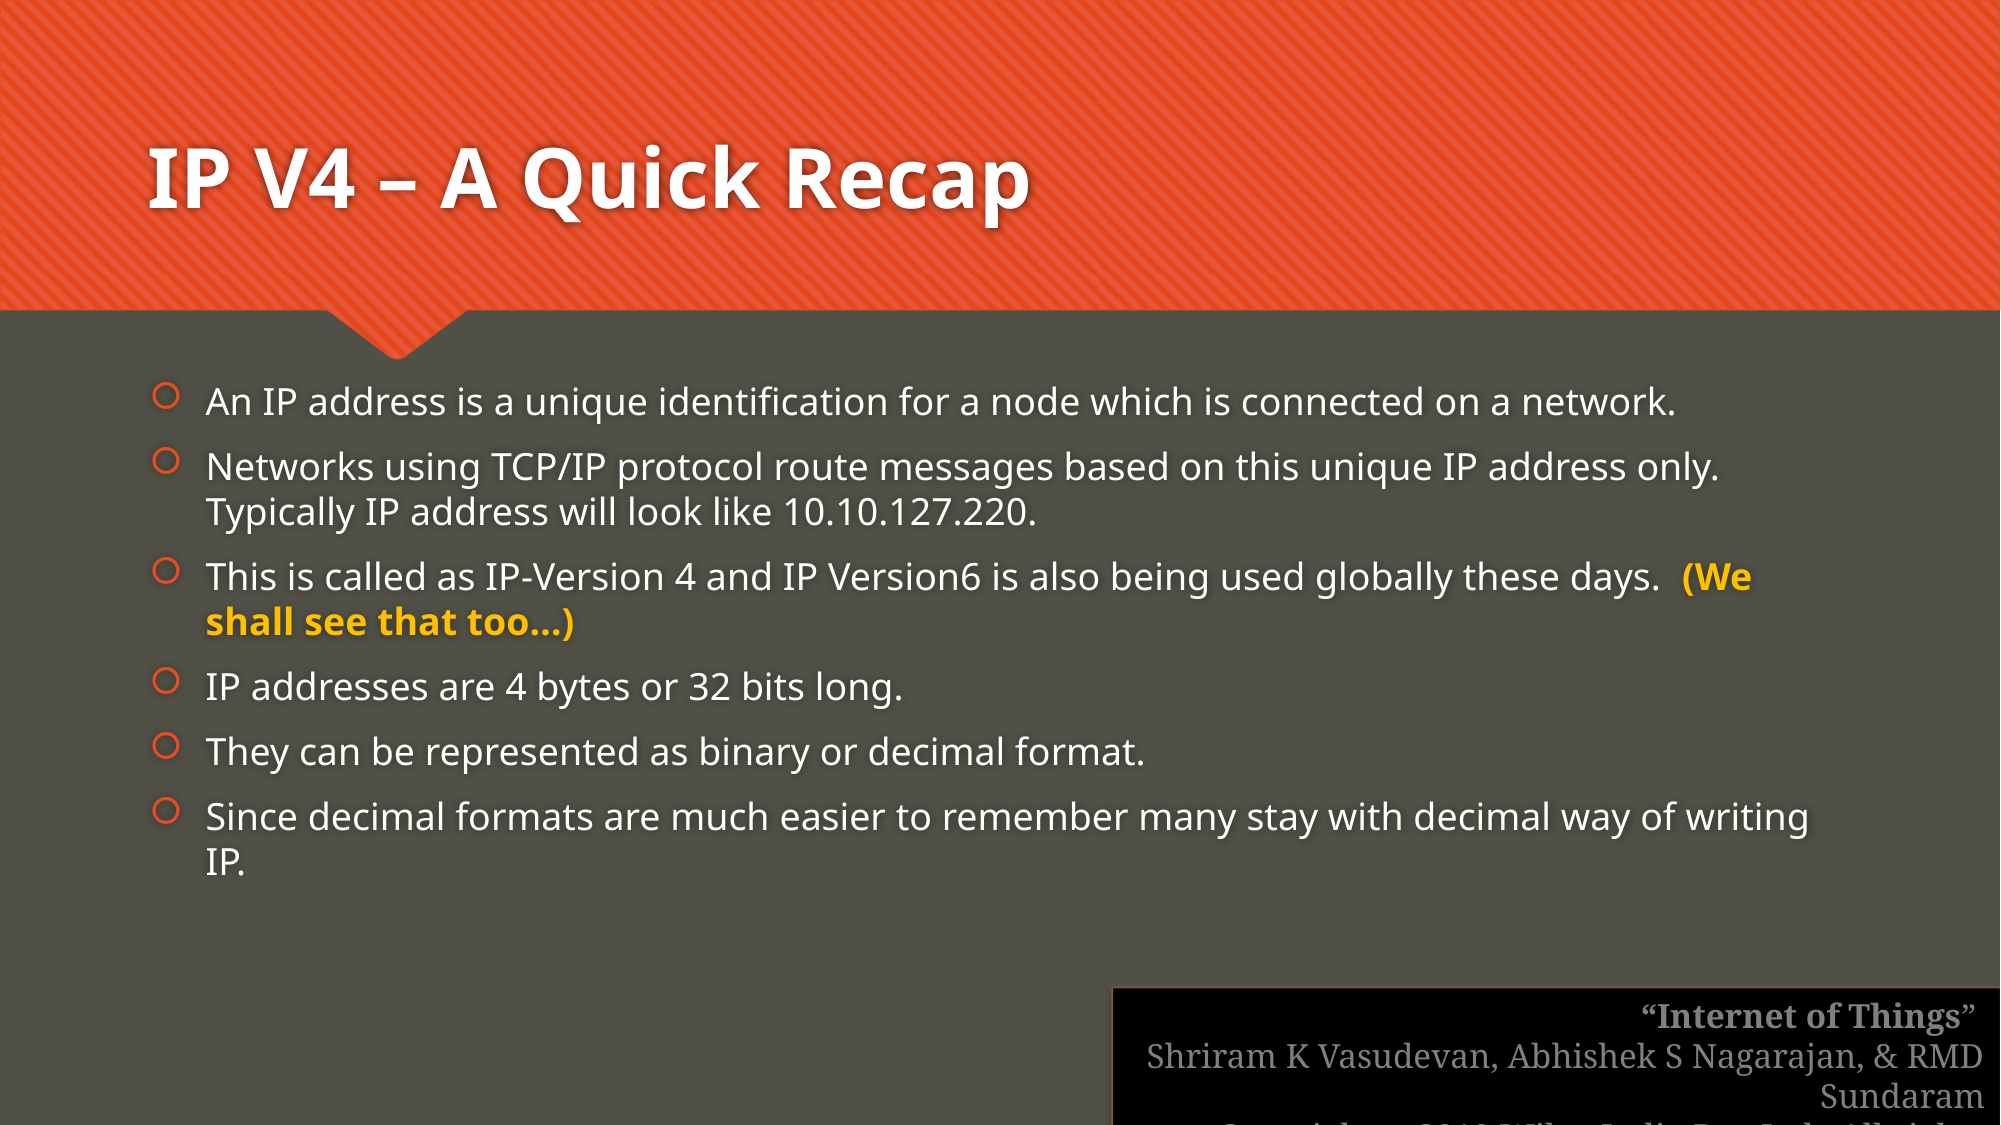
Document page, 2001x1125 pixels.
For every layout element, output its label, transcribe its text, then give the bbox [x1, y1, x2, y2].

list An IP address is a unique identification for a node which is connected on a network. Networks using TCP/IP protocol route messages based on this unique IP address only. Typically IP address will look like 10.10.127.220. This is called as IP-Version 4 and IP Version6 is also being used globally these days. (We shall see that too…) IP addresses are 4 bytes or 32 bits long. They can be represented as binary or decimal format. Since decimal formats are much easier to remember many stay with decimal way of writing IP. [134, 364, 1866, 962]
text_box “Internet of Things” Shriram K Vasudevan, Abhishek S Nagarajan, & RMD Sundaram Copyright  2019 Wiley India Pvt. Ltd. All rights reserved. [1115, 990, 1998, 1125]
title IP V4 – A Quick Recap [132, 73, 1868, 233]
